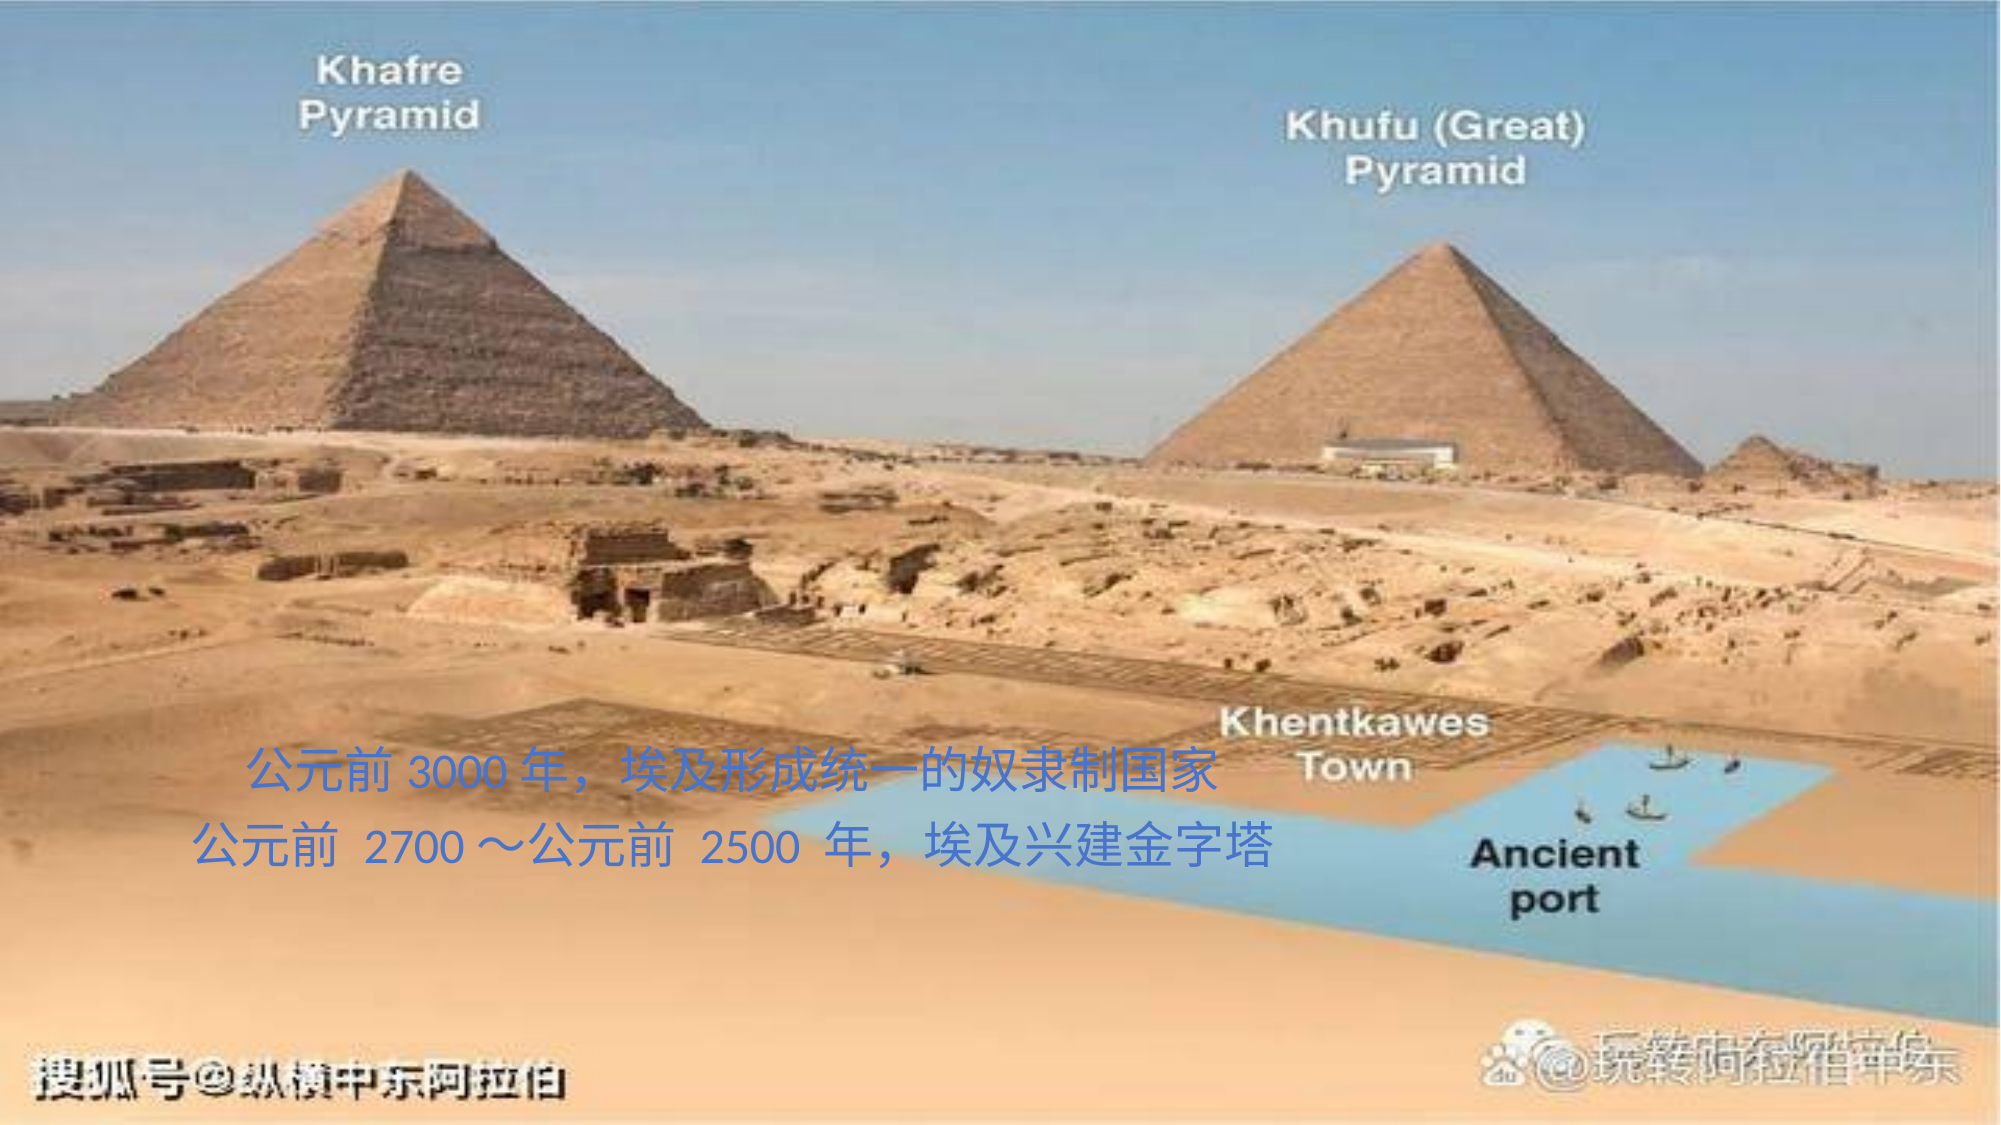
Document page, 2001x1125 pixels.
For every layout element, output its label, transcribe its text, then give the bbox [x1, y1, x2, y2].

picture [0, 0, 2001, 1125]
subtitle 公元前3000年，埃及形成统一的奴隶制国家 公元前 2700～公元前 2500 年，埃及兴建金字塔 [0, 738, 1483, 1010]
